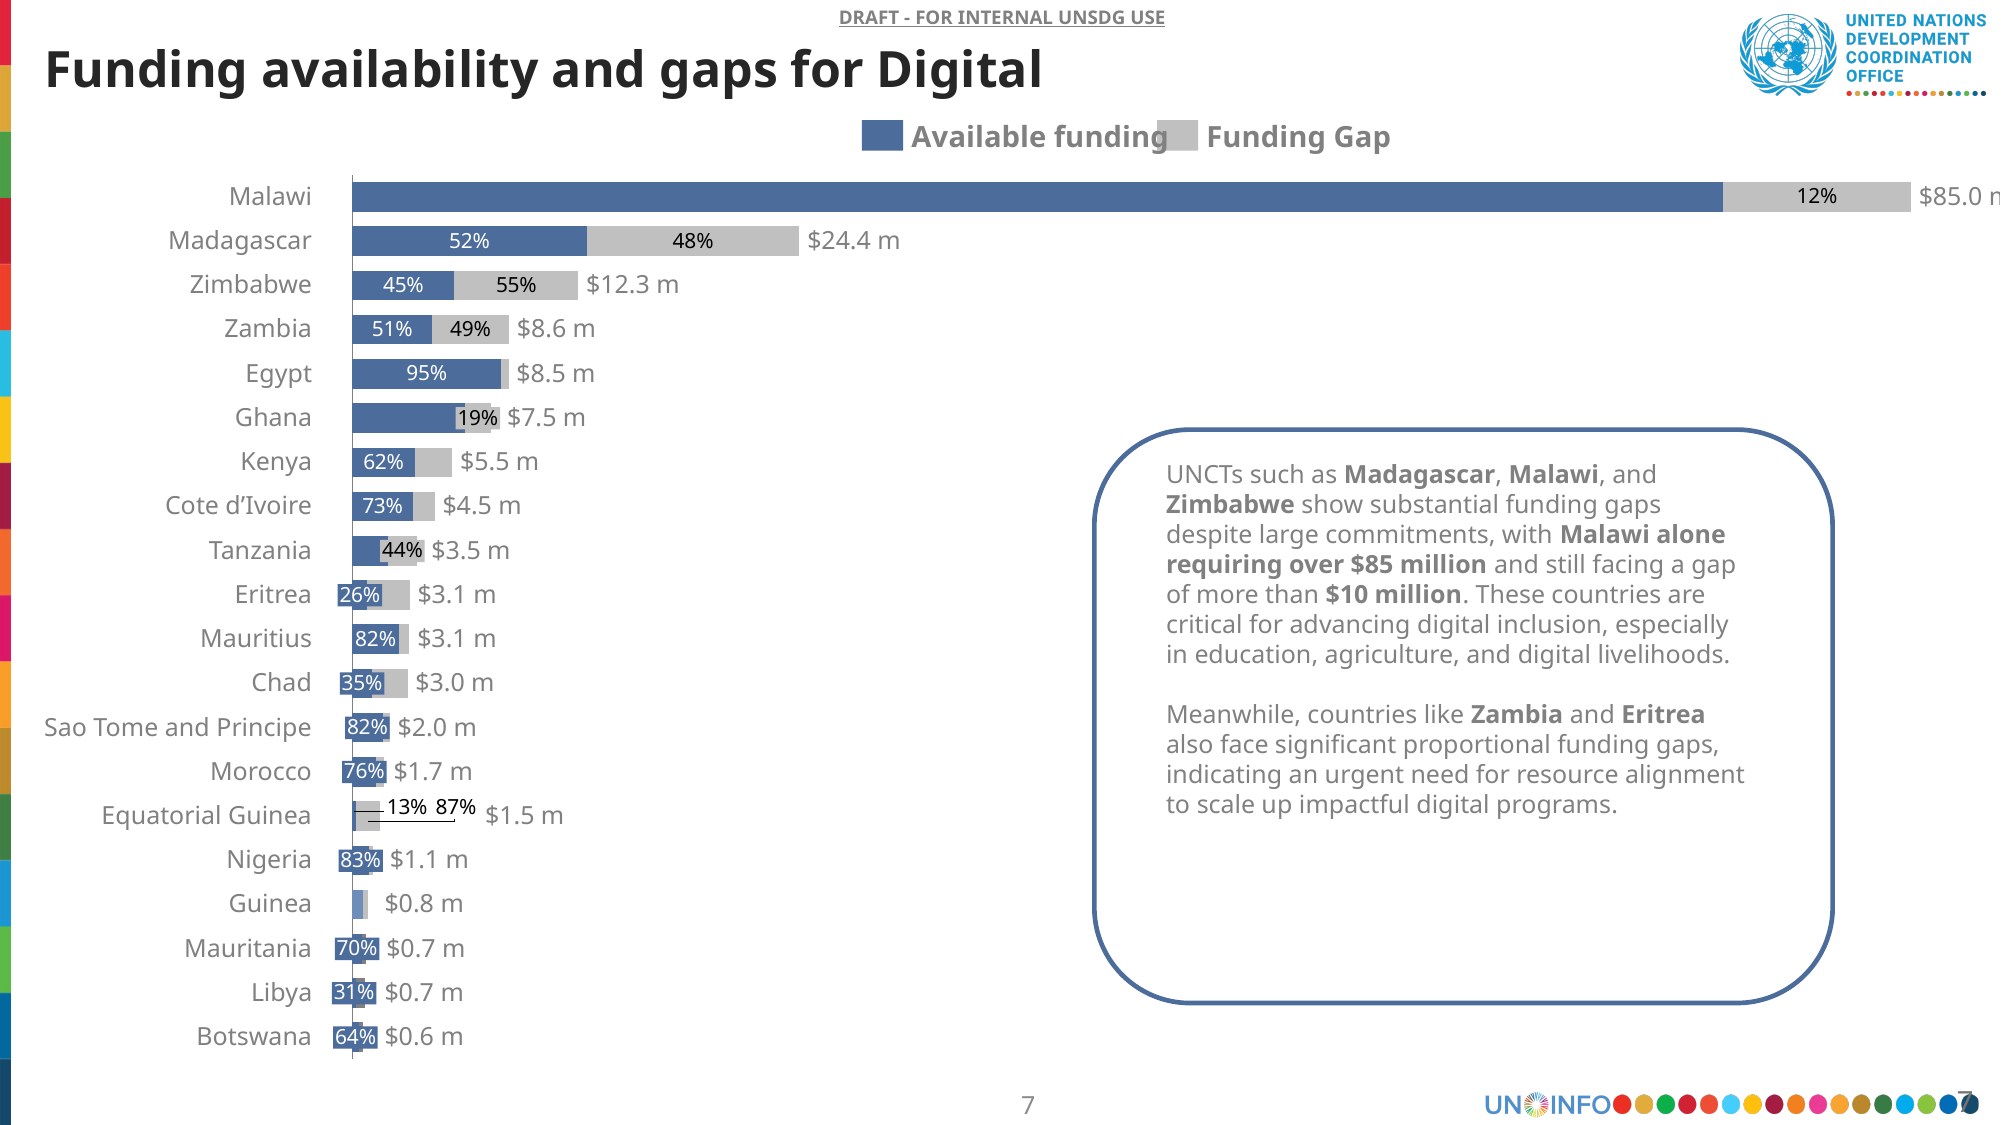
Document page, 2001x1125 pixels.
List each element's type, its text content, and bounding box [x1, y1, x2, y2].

picture [1739, 13, 1986, 97]
picture [1613, 1094, 1901, 1114]
text_box Egypt [249, 360, 313, 388]
text_box 7 [1931, 1075, 1999, 1125]
picture [1908, 1094, 1931, 1114]
text_box Chad [254, 670, 313, 698]
text_box Mauritius [207, 625, 313, 653]
text_box 64% [333, 1026, 338, 1049]
text_box Kenya [244, 448, 313, 476]
text_box Malawi [232, 183, 313, 211]
text_box Tanzania [210, 537, 313, 565]
text_box [860, 118, 905, 152]
text_box 31% [331, 982, 338, 1005]
text_box Sao Tome and Principe [54, 714, 313, 742]
text_box Ghana [240, 404, 313, 432]
title Funding availability and gaps for Digital [29, 3, 1911, 106]
chart [338, 160, 1925, 1074]
text_box Funding Gap [1206, 121, 1373, 154]
picture [0, 0, 12, 993]
text_box Mauritania [193, 935, 313, 963]
picture [0, 1059, 12, 1125]
text_box Zimbabwe [195, 272, 313, 300]
text_box Madagascar [173, 227, 313, 255]
text_box Cote d’Ivoire [173, 493, 313, 521]
text_box Available funding [911, 121, 1141, 154]
picture [1485, 1092, 1611, 1118]
text_box Nigeria [233, 847, 313, 875]
text_box [1155, 118, 1200, 152]
text_box Morocco [212, 758, 313, 786]
text_box Libya [253, 979, 313, 1007]
text_box 70% [334, 937, 338, 961]
text_box Guinea [234, 891, 313, 919]
text_box Botswana [201, 1023, 313, 1052]
text_box Eritrea [239, 581, 313, 609]
text_box Equatorial Guinea [116, 802, 313, 830]
text_box Zambia [228, 316, 313, 344]
text_box $85.0 m [1925, 183, 2000, 211]
